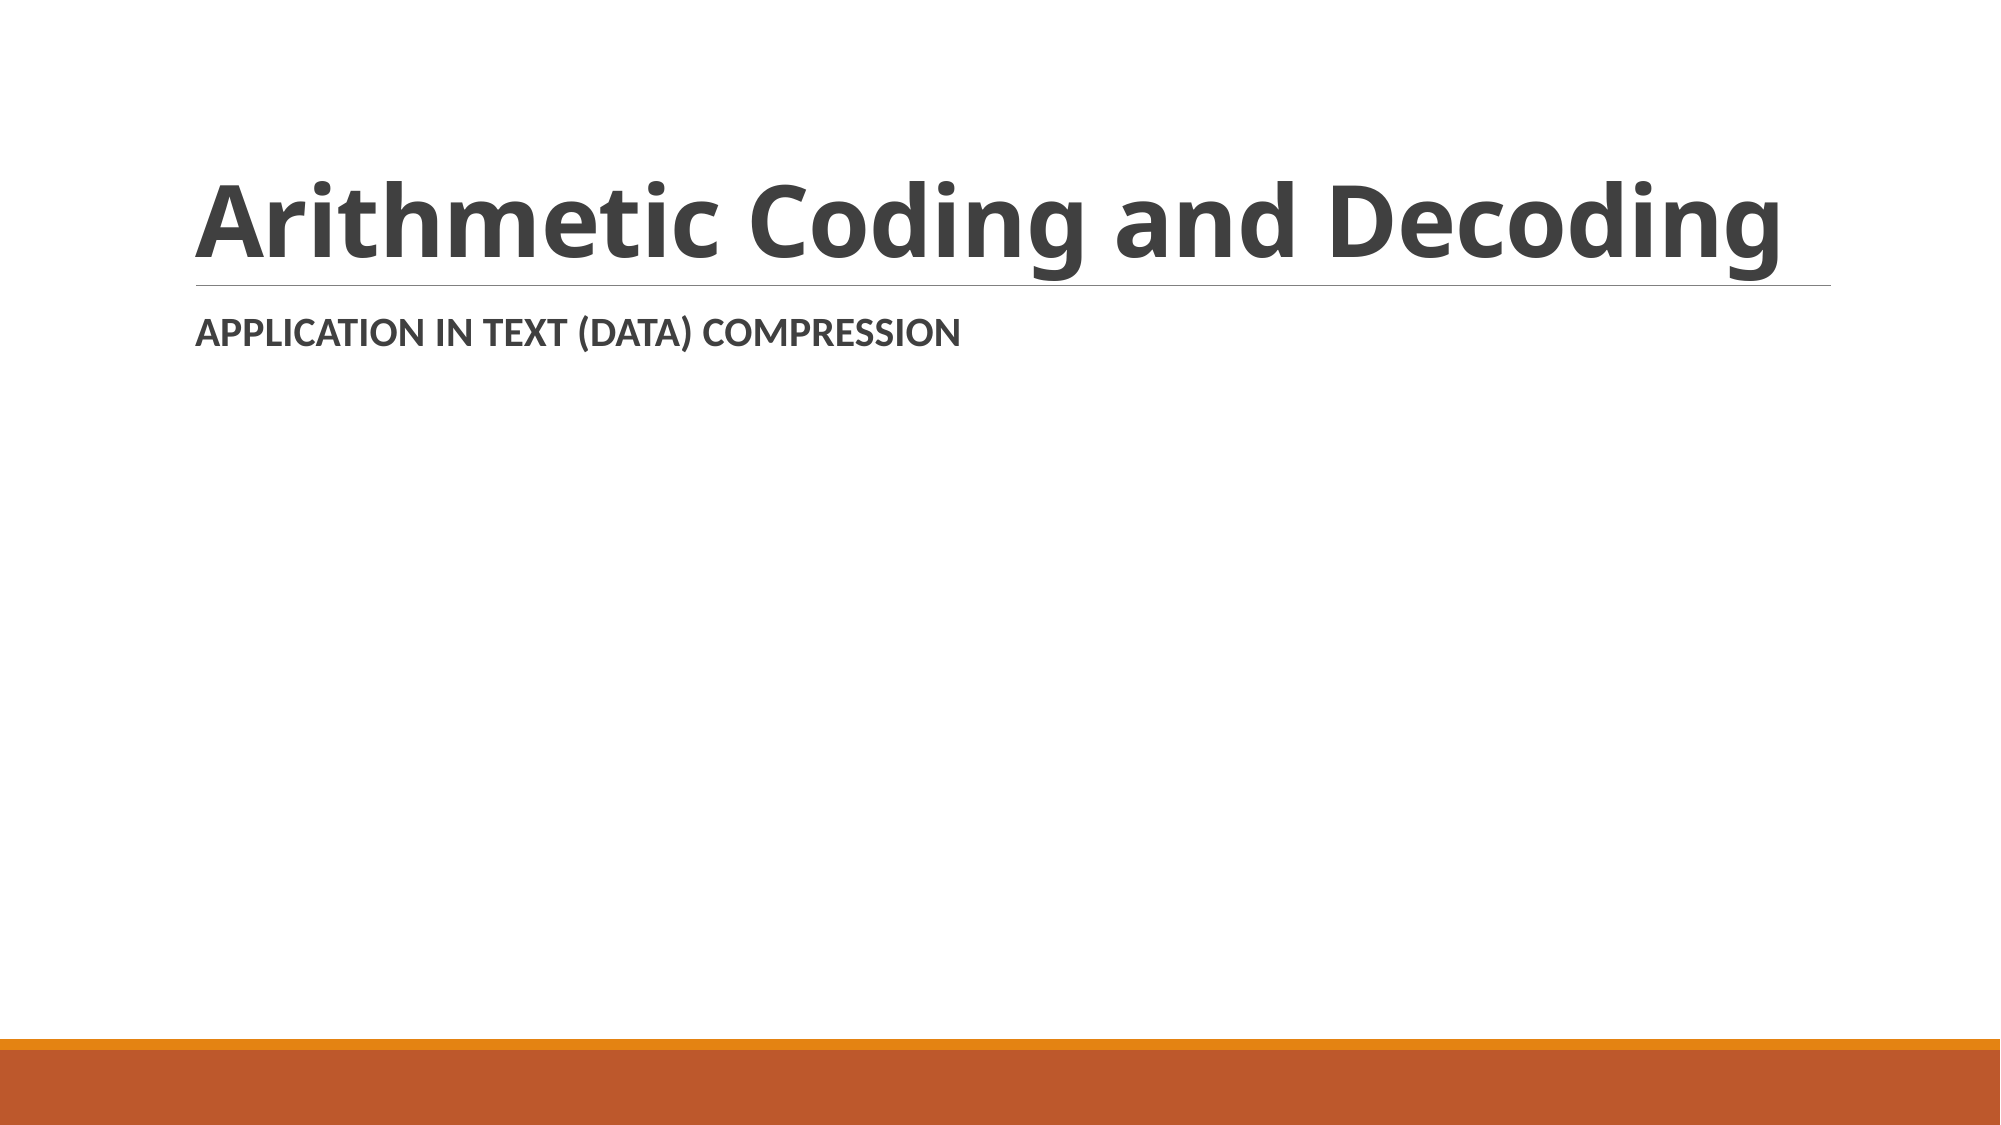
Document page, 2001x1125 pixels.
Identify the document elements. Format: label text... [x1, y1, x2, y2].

list APPLICATION IN TEXT (DATA) COMPRESSION [180, 302, 1830, 963]
title Arithmetic Coding and Decoding [180, 47, 1830, 285]
